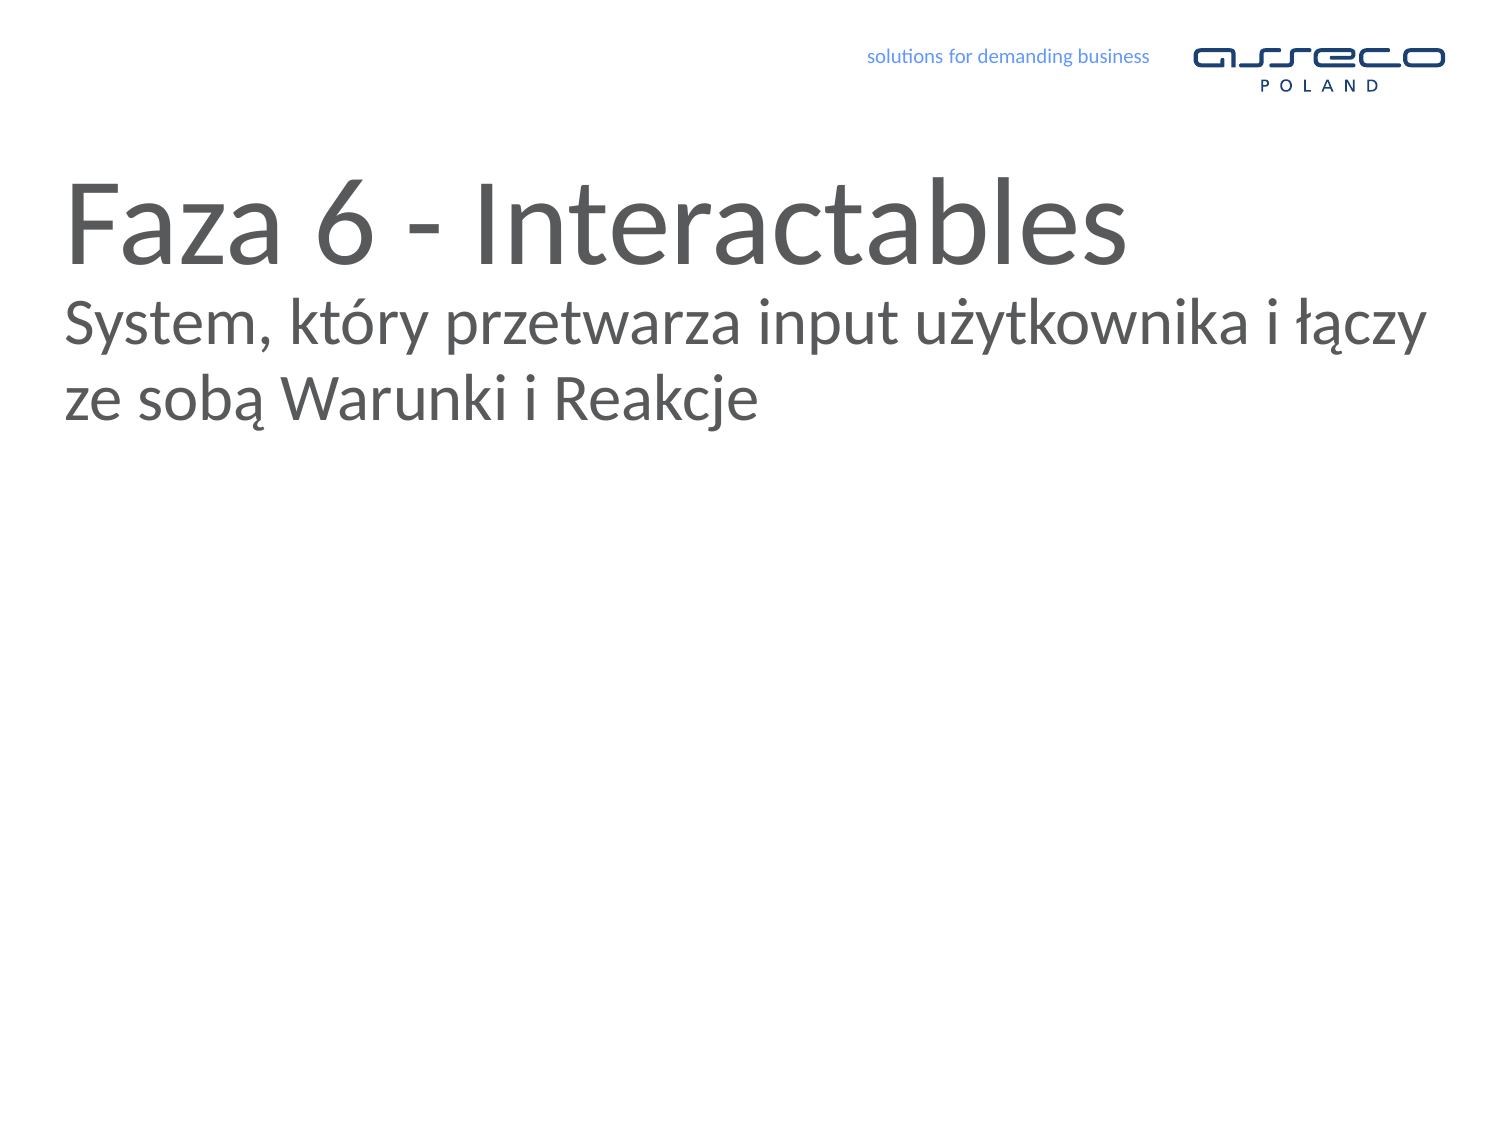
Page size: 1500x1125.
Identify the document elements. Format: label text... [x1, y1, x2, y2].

title Faza 6 - Interactables [64, 139, 1447, 270]
list System, który przetwarza input użytkownika i łączy ze sobą Warunki i Reakcje [64, 283, 1447, 339]
